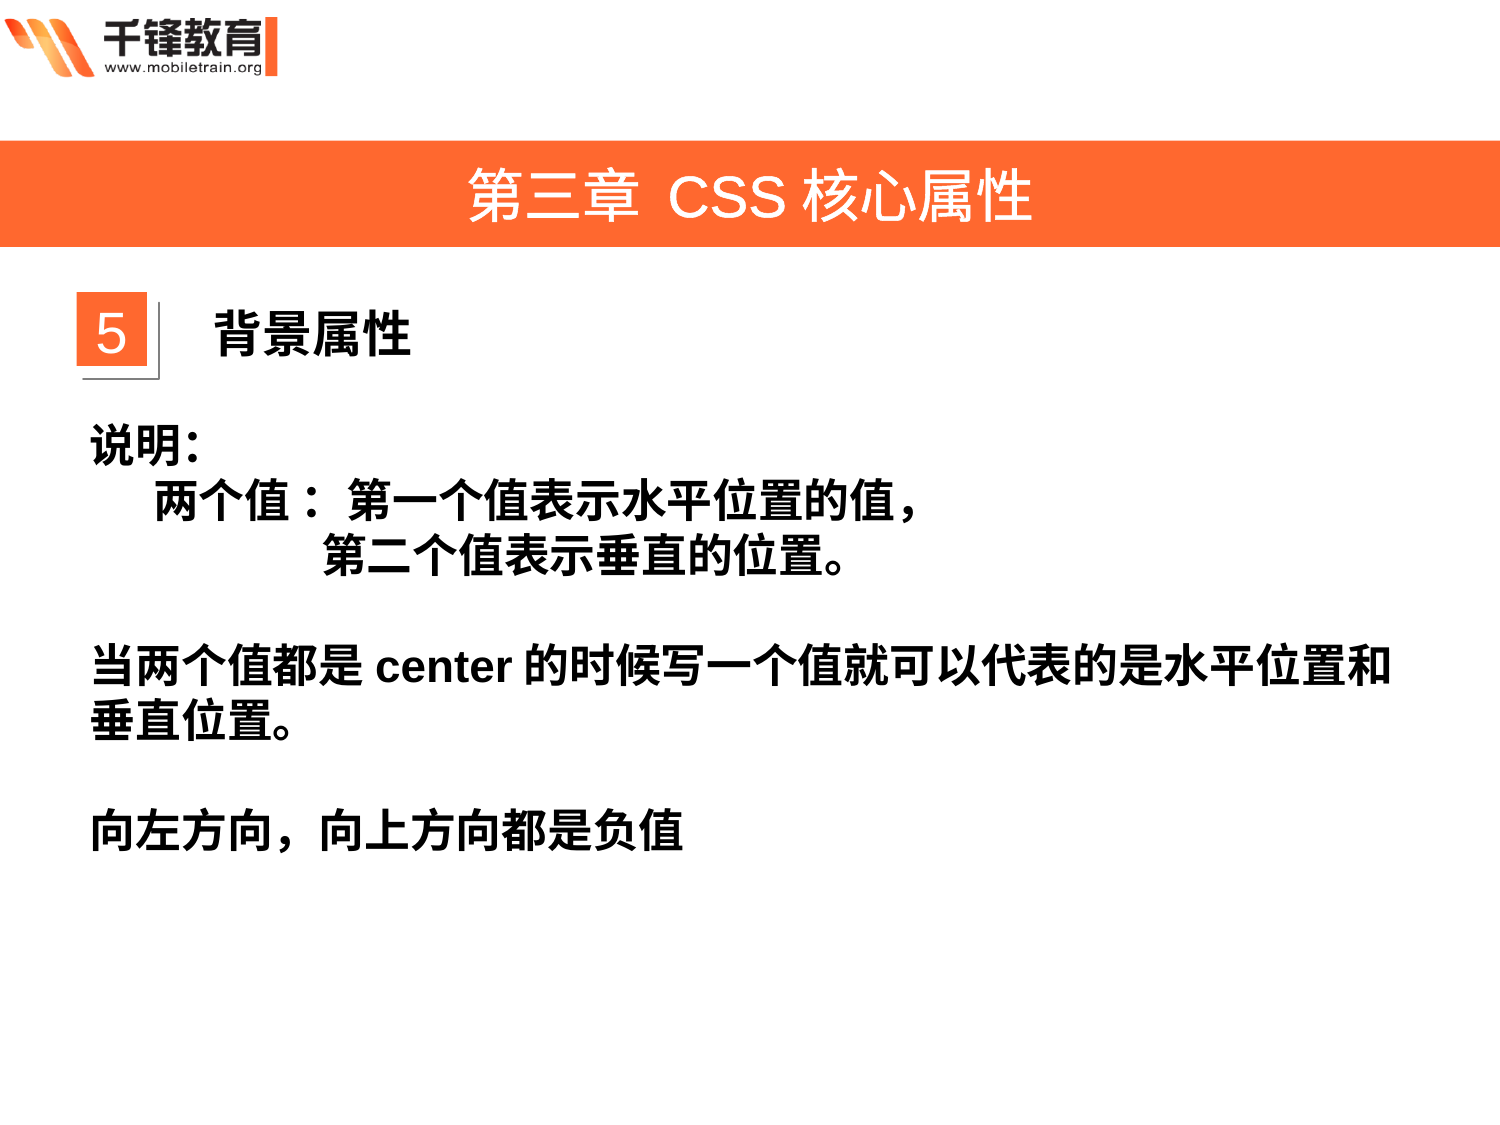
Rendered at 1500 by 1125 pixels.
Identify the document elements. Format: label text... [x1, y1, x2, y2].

text_box 背景属性 [197, 295, 1352, 371]
text_box 5 [80, 287, 139, 373]
text_box 第三章 CSS核心属性 [0, 140, 1500, 247]
picture [3, 18, 261, 79]
text_box [76, 292, 80, 366]
text_box [139, 292, 147, 366]
text_box 说明： 两个值 ：第一个值表示水平位置的值， 第二个值表示垂直的位置。 当两个值都是center的时候写一个值就可以代表的是水平位置和垂直位置。 向左方向，向上方向都是负值 [74, 408, 1425, 1106]
